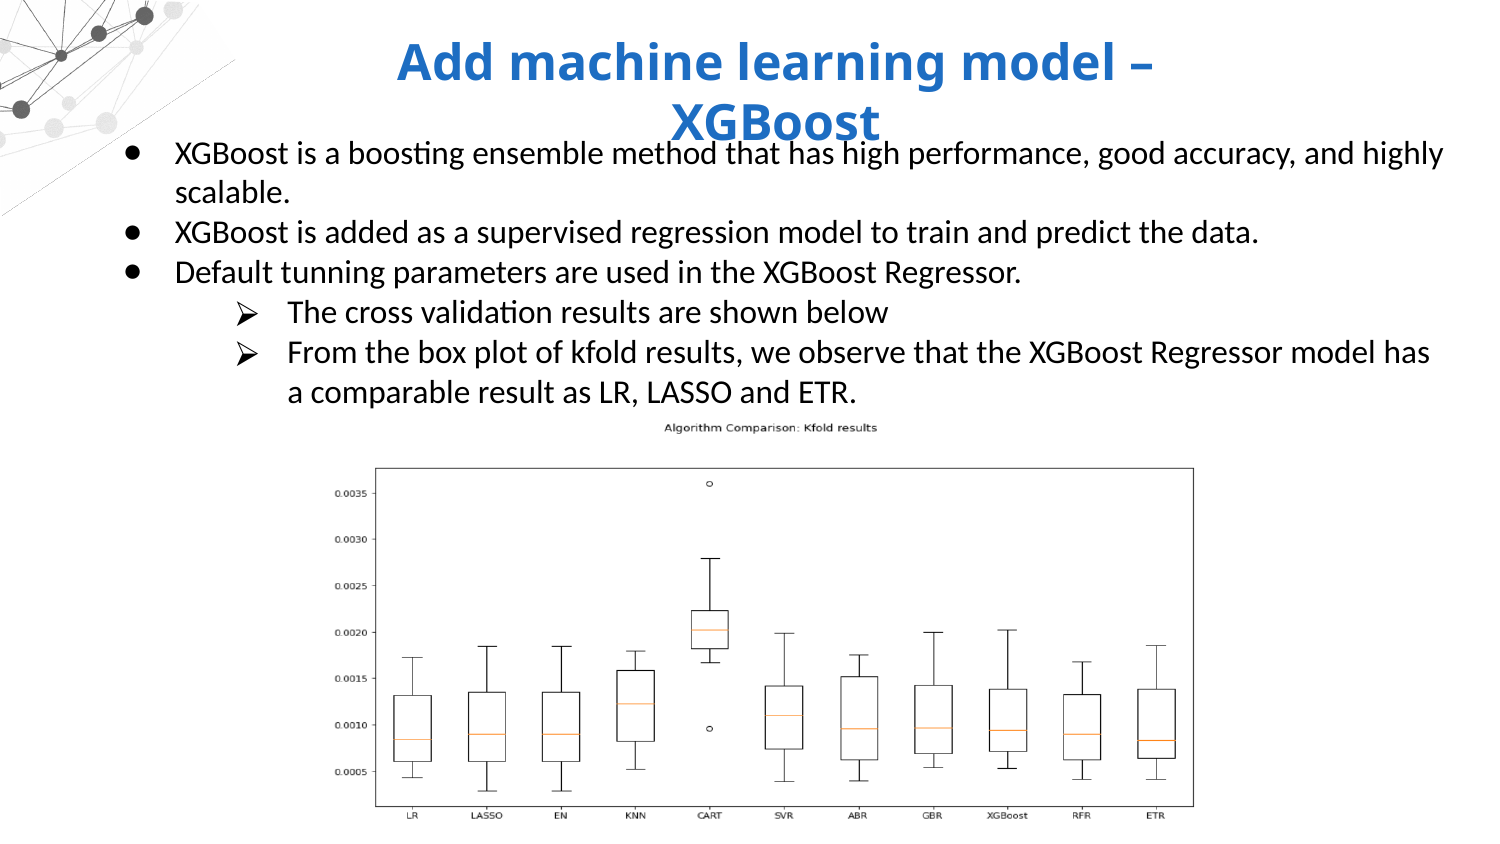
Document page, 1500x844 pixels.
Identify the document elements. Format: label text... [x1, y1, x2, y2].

text_box XGBoost is a boosting ensemble method that has high performance, good accuracy, and highly scalable. XGBoost is added as a supervised regression model to train and predict the data. Default tunning parameters are used in the XGBoost Regressor. The cross validation results are shown below From the box plot of kfold results, we observe that the XGBoost Regressor model has a comparable result as LR, LASSO and ETR. [84, 115, 1468, 461]
text_box Add machine learning model – XGBoost [281, 23, 1271, 115]
picture [0, 0, 222, 203]
picture [314, 421, 1239, 828]
